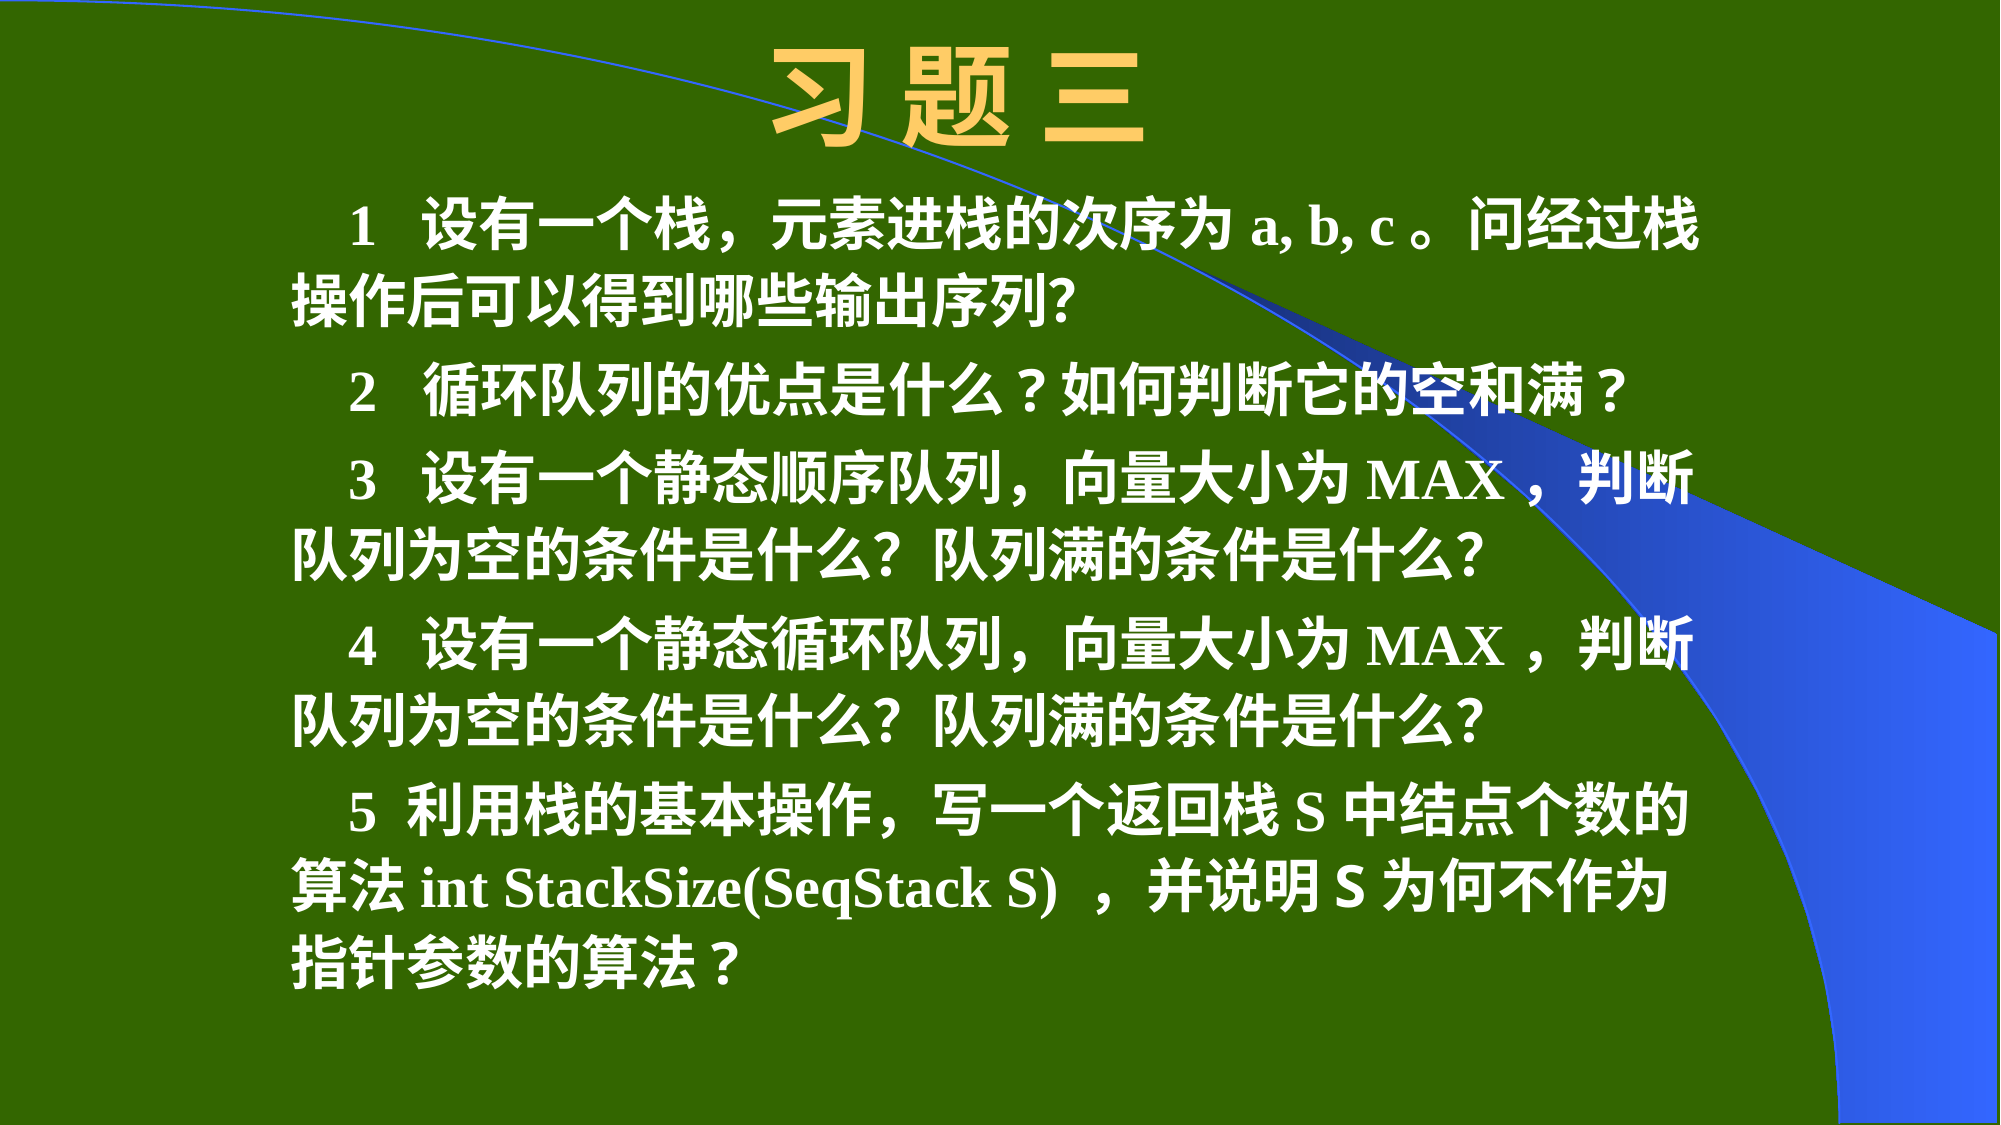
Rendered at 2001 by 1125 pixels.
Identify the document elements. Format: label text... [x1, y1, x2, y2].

title 习 题 三 [600, 24, 1313, 163]
list 1 设有一个栈，元素进栈的次序为a, b, c。问经过栈操作后可以得到哪些输出序列？ 2 循环队列的优点是什么?如何判断它的空和满? 3 设有一个静态顺序队列，向量大小为MAX，判断队列为空的条件是什么？队列满的条件是什么？ 4 设有一个静态循环队列，向量大小为MAX，判断队列为空的条件是什么？队列满的条件是什么？ 5 利用栈的基本操作，写一个返回栈S中结点个数的算法int StackSize(SeqStack S) ，并说明S为何不作为指针参数的算法? [275, 172, 1721, 1032]
